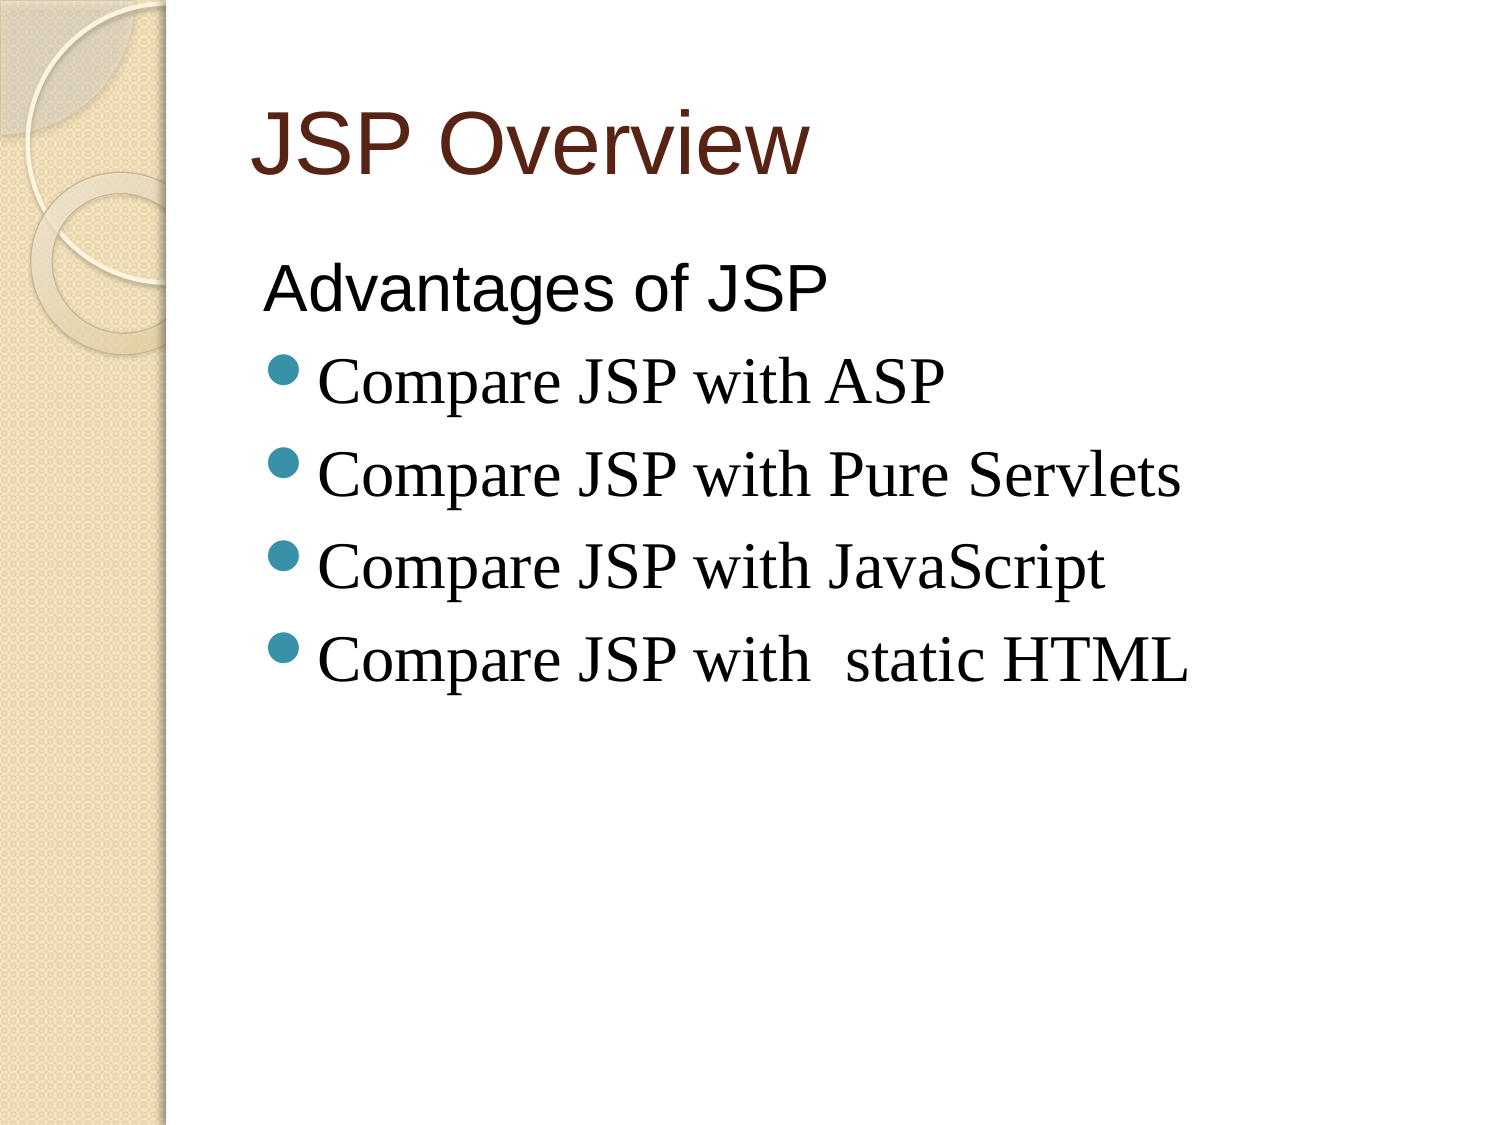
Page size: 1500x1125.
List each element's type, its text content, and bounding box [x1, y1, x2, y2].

title JSP Overview [235, 45, 1466, 233]
list Advantages of JSP Compare JSP with ASP Compare JSP with Pure Servlets Compare JSP with JavaScript Compare JSP with static HTML [235, 237, 1466, 1025]
